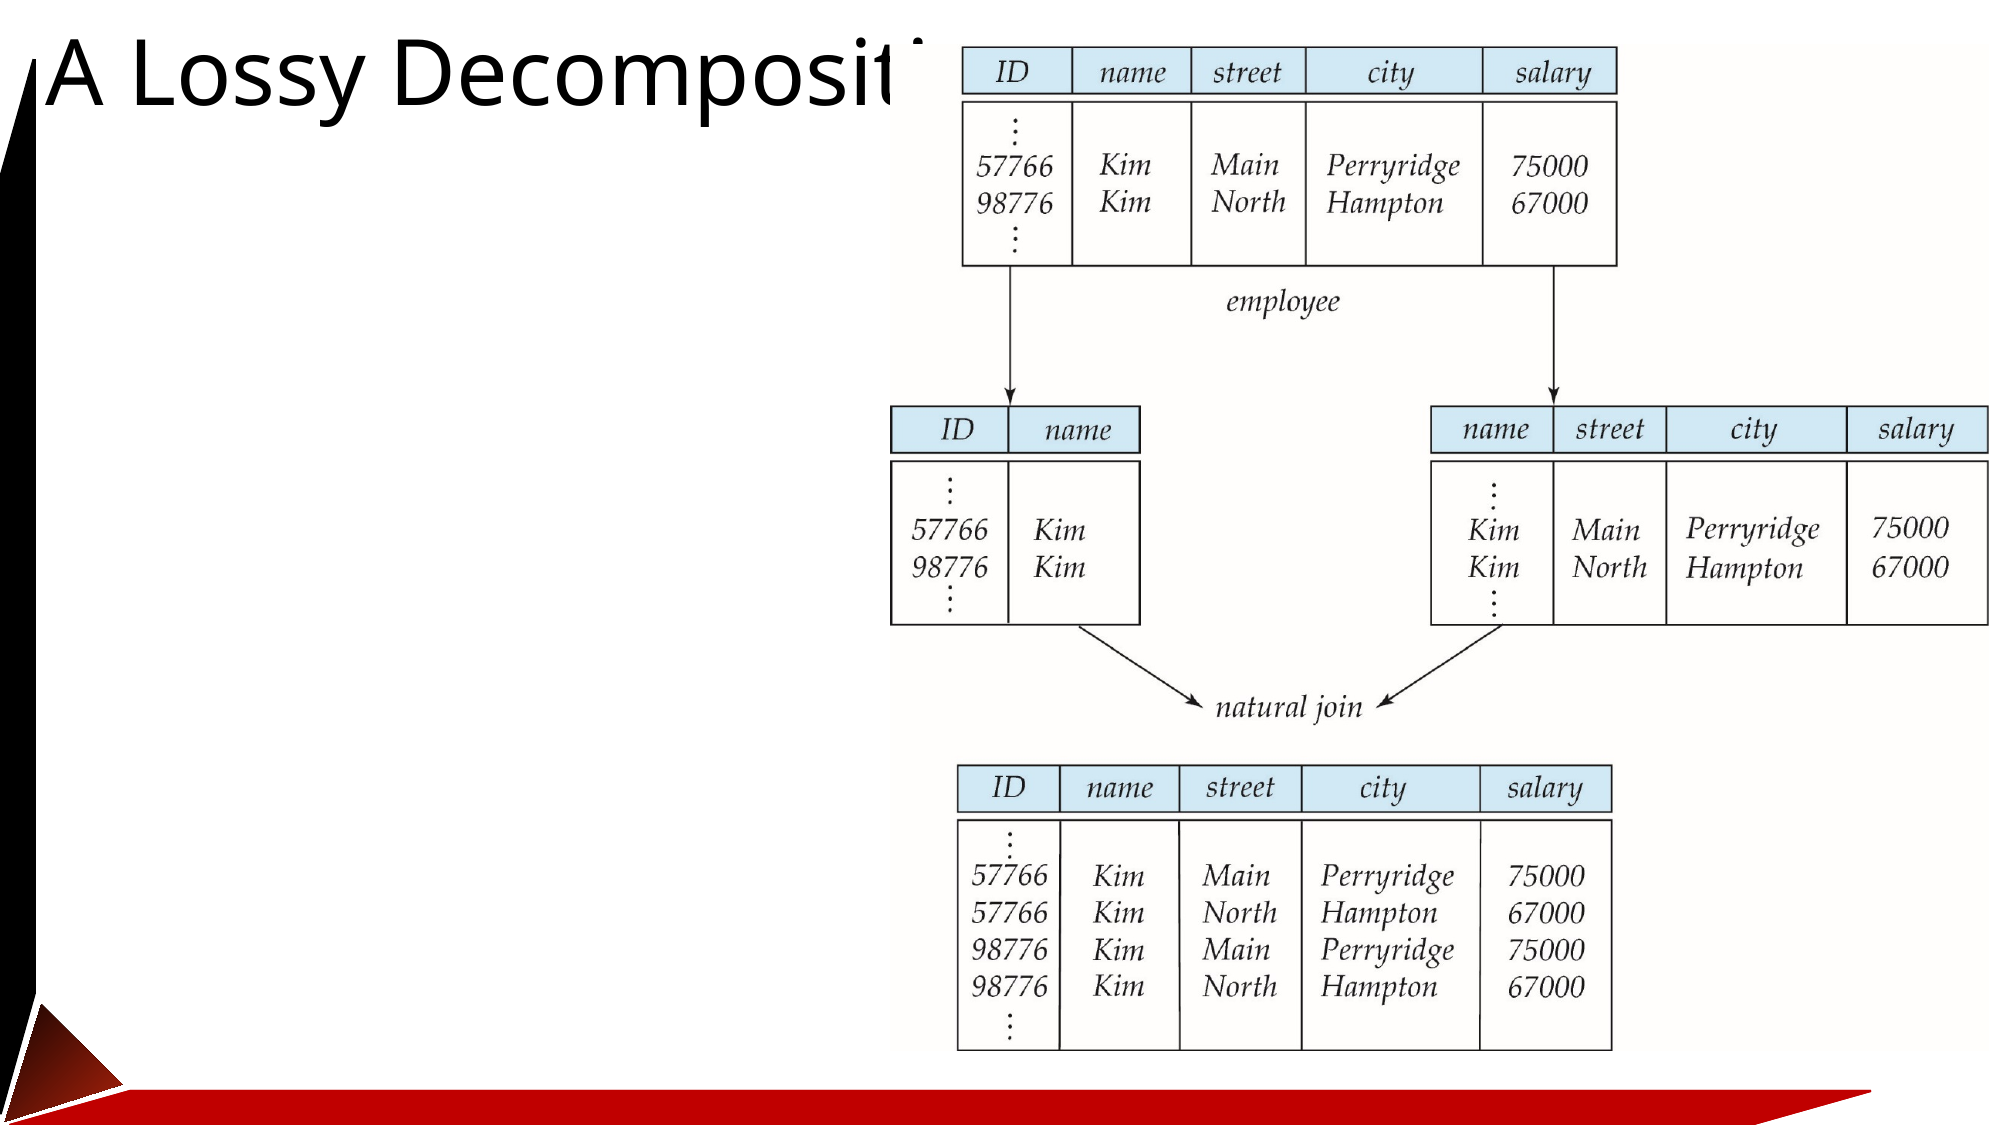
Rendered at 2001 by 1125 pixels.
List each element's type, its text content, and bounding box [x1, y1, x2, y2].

title A Lossy Decomposition [30, 0, 1932, 152]
picture [890, 44, 1989, 1051]
